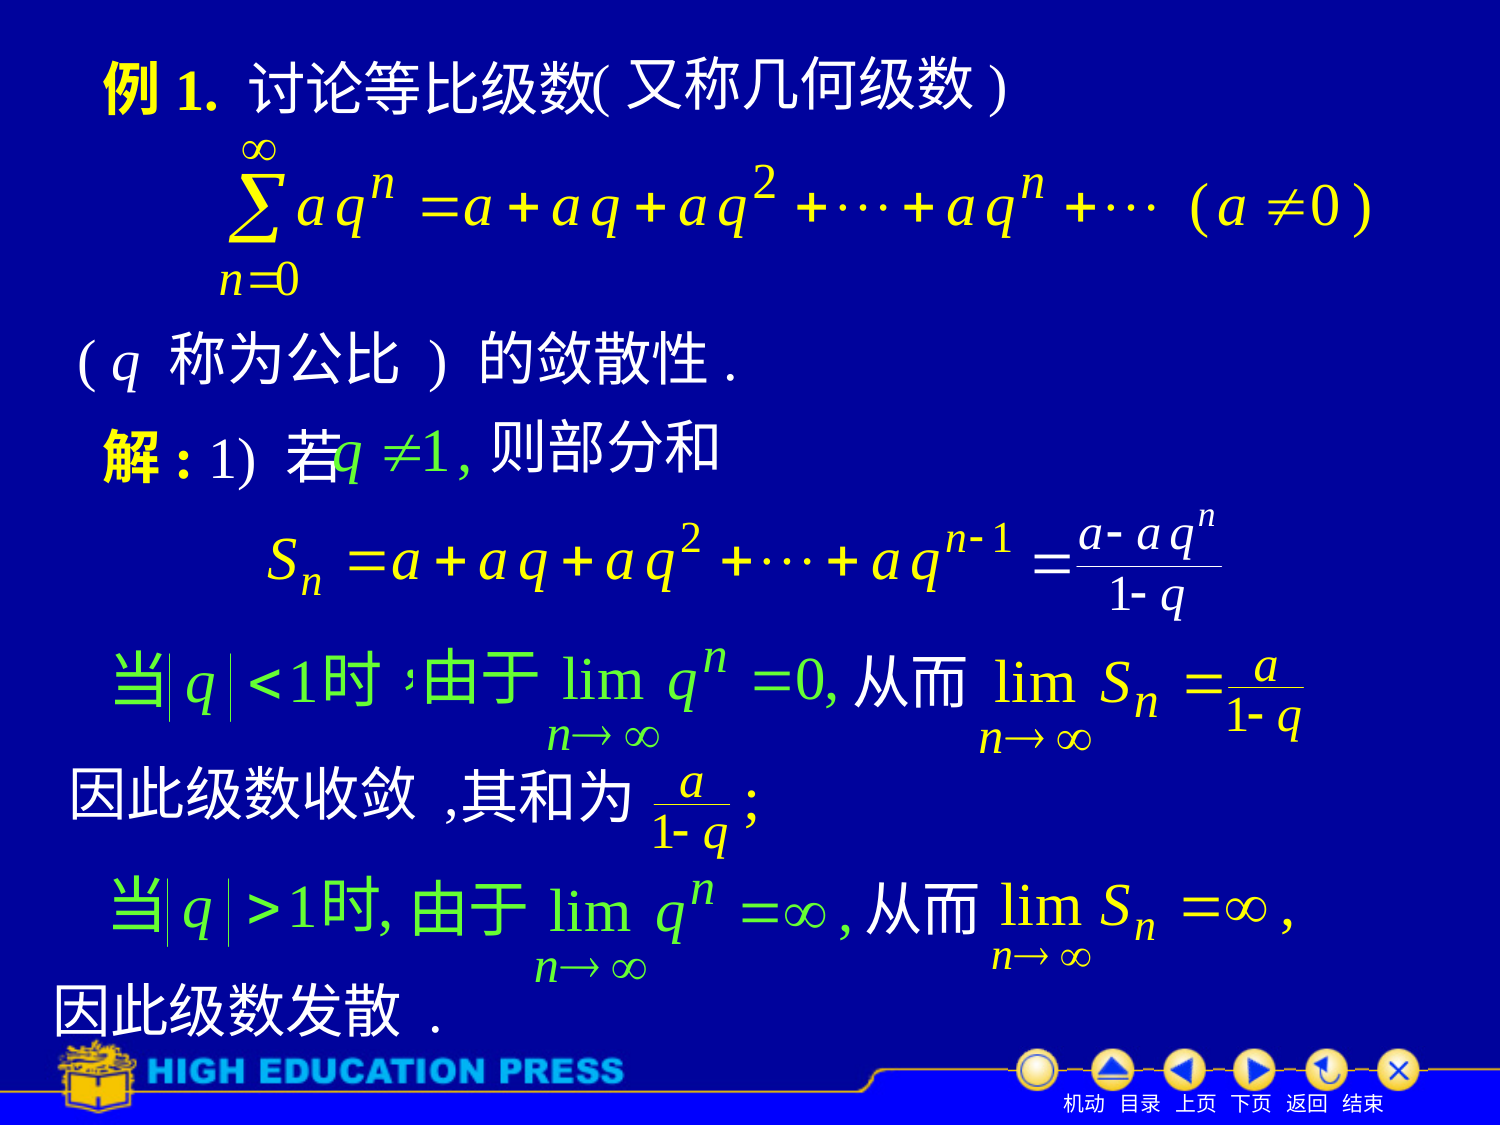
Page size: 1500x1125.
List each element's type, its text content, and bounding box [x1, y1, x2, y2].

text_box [412, 860, 855, 988]
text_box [214, 118, 1376, 301]
text_box 从而 [846, 637, 972, 723]
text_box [262, 512, 1013, 601]
text_box 则部分和 [474, 402, 763, 488]
title 例1. 讨论等比级数 [62, 37, 638, 138]
text_box 其和为 [446, 765, 644, 838]
text_box 解: 1) 若 [87, 412, 388, 498]
text_box (又称几何级数) [562, 39, 1050, 117]
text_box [328, 424, 476, 490]
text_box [424, 627, 842, 756]
text_box ( q 称为公比 ) 的敛散性. [62, 314, 1125, 400]
picture [0, 0, 1500, 1125]
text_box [987, 872, 1297, 976]
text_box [112, 872, 407, 951]
text_box 因此级数收敛 , [53, 750, 446, 835]
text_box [974, 637, 1309, 759]
text_box 因此级数发散 . [37, 966, 475, 1052]
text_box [1024, 493, 1226, 626]
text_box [114, 647, 413, 726]
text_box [649, 753, 761, 858]
text_box 机动 目录 上页 下页 返回 结束 [1049, 1082, 1404, 1123]
text_box 从而 [858, 864, 1063, 950]
